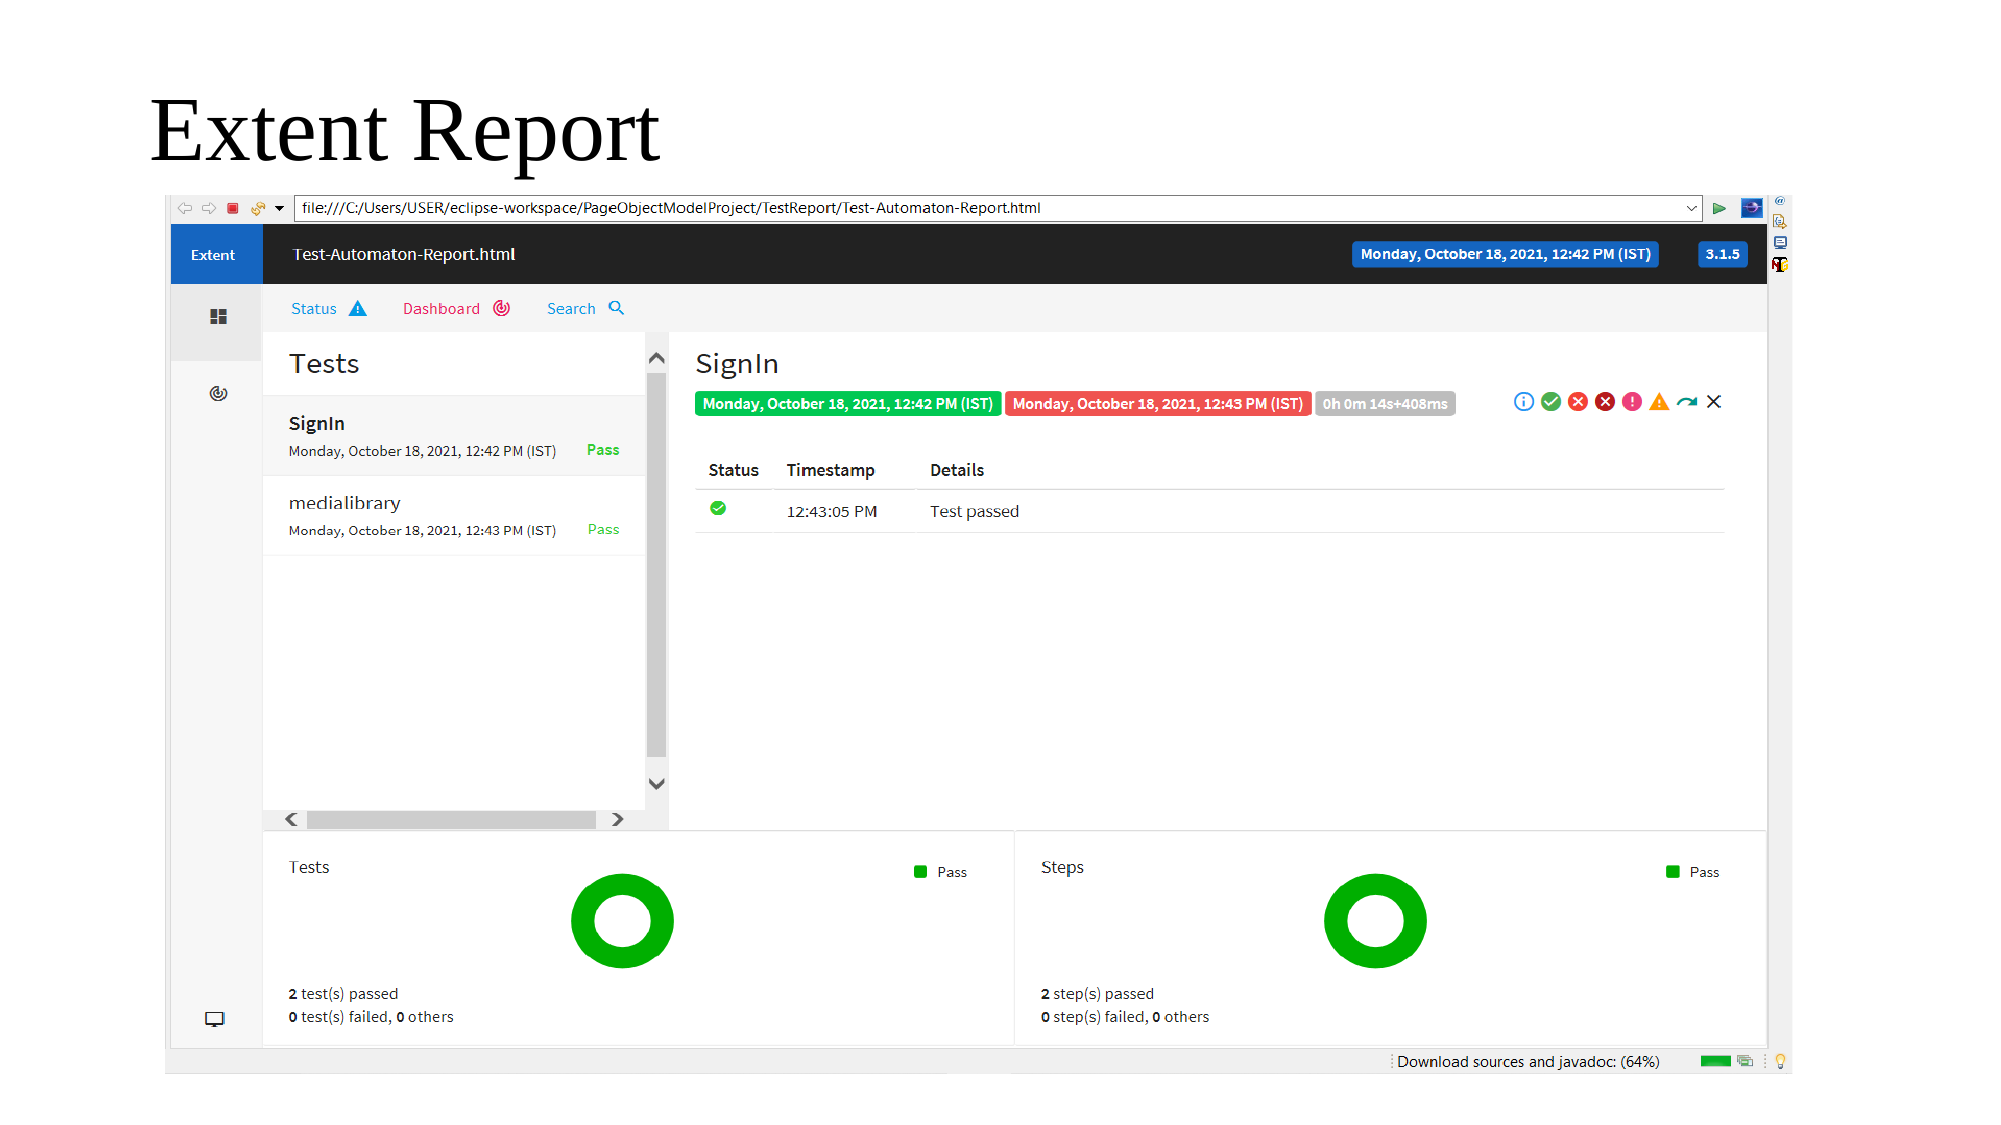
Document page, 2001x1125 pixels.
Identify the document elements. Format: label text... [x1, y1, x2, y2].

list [164, 194, 1793, 1074]
title Extent Report [134, 22, 1860, 240]
